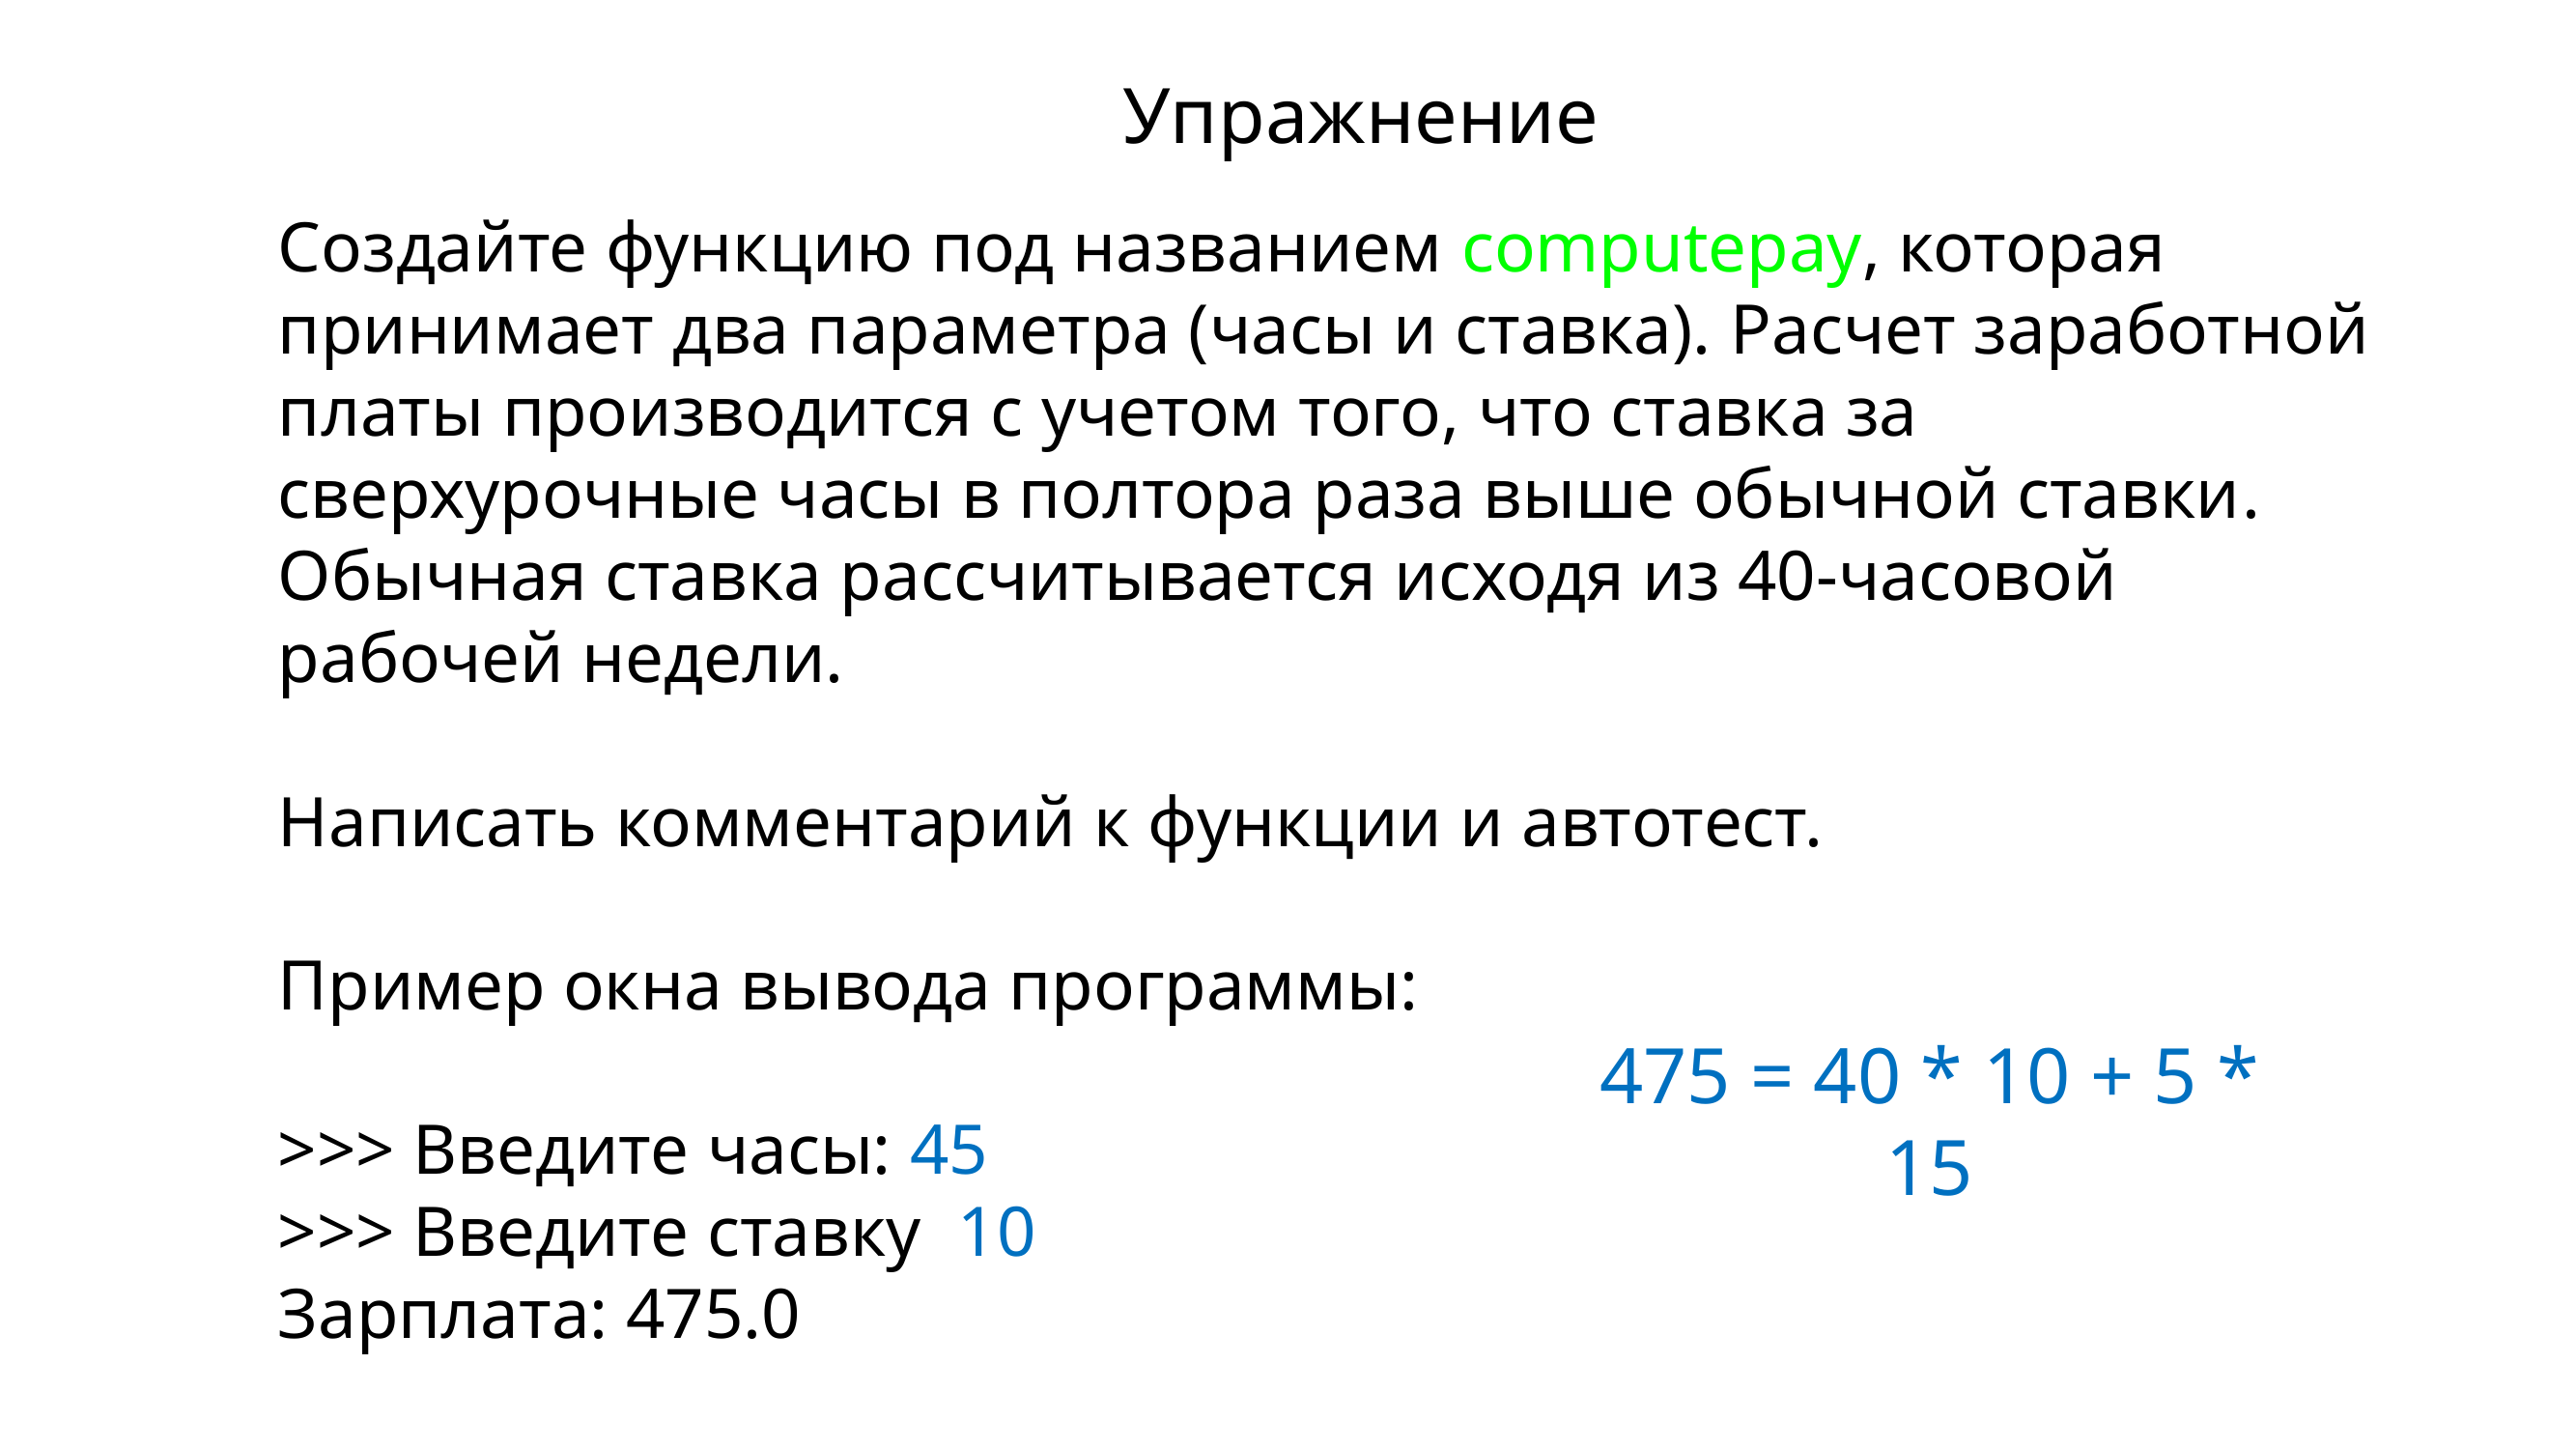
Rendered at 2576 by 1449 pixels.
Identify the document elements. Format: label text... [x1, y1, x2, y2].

text_box Упражнение [1068, 60, 1654, 165]
text_box 475 = 40 * 10 + 5 * 15 [1568, 1066, 2292, 1172]
text_box Cоздайте функцию под названием computepay, которая принимает два параметра (часы и ставка). Расчет заработной платы производится с учетом того, что ставка за сверхурочные часы в полтора раза выше обычной ставки. Обычная ставка рассчитывается исходя из 40-часовой рабочей недели. Написать комментарий к функции и автотест. Пример окна вывода программы: >>> Введите часы: 45 >>> Введите ставку: 10 Зарплата: 475.0 [277, 317, 2389, 1239]
